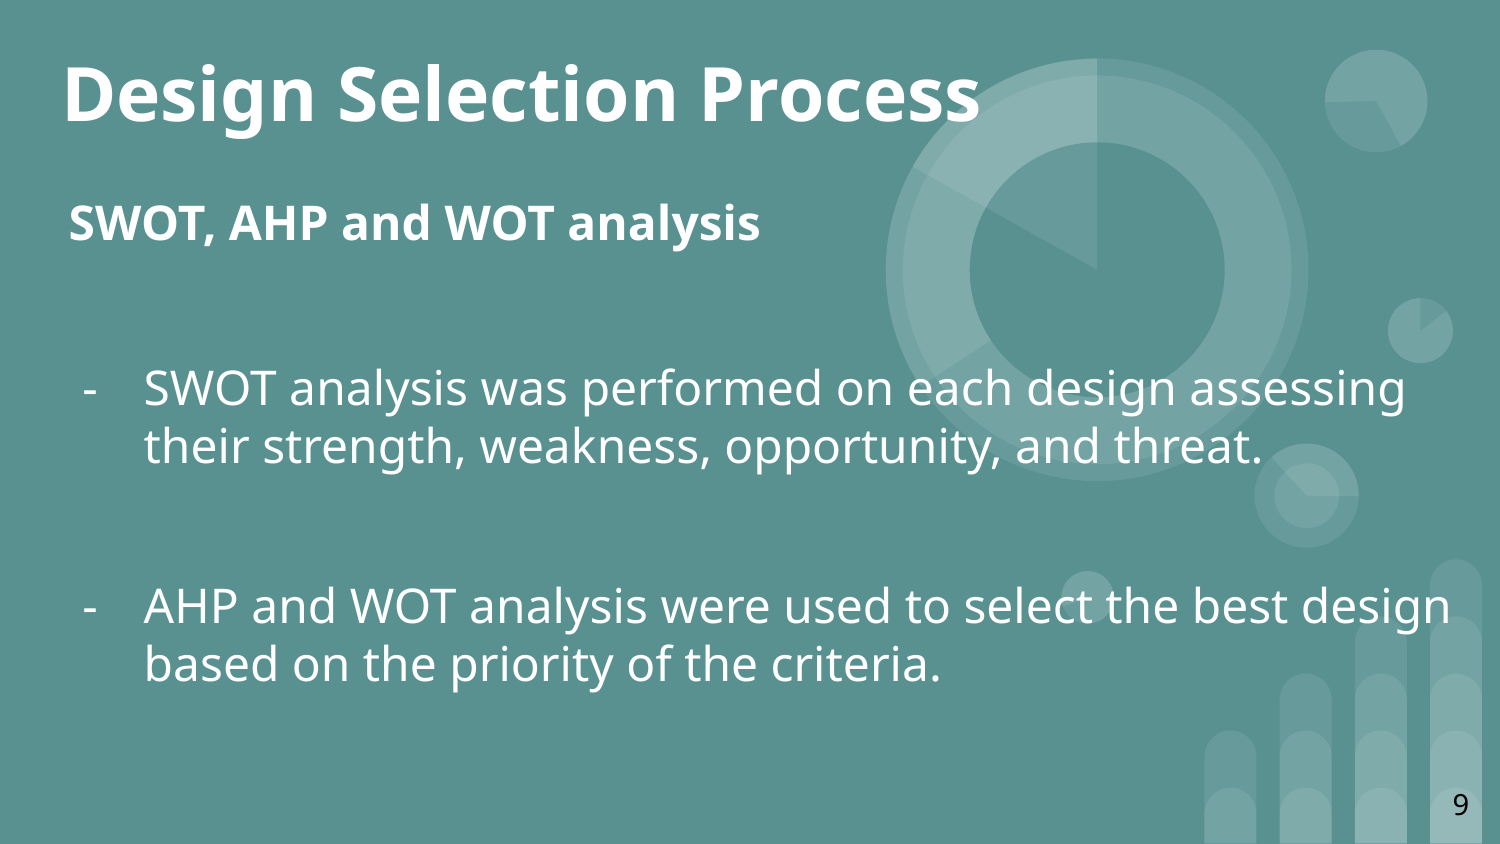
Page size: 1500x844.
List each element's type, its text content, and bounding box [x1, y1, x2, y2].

title Design Selection Process [46, 31, 1444, 126]
list SWOT, AHP and WOT analysis SWOT analysis was performed on each design assessing their strength, weakness, opportunity, and threat. AHP and WOT analysis were used to select the best design based on the priority of the criteria. [53, 177, 1473, 791]
text_box 9 [1437, 771, 1500, 837]
